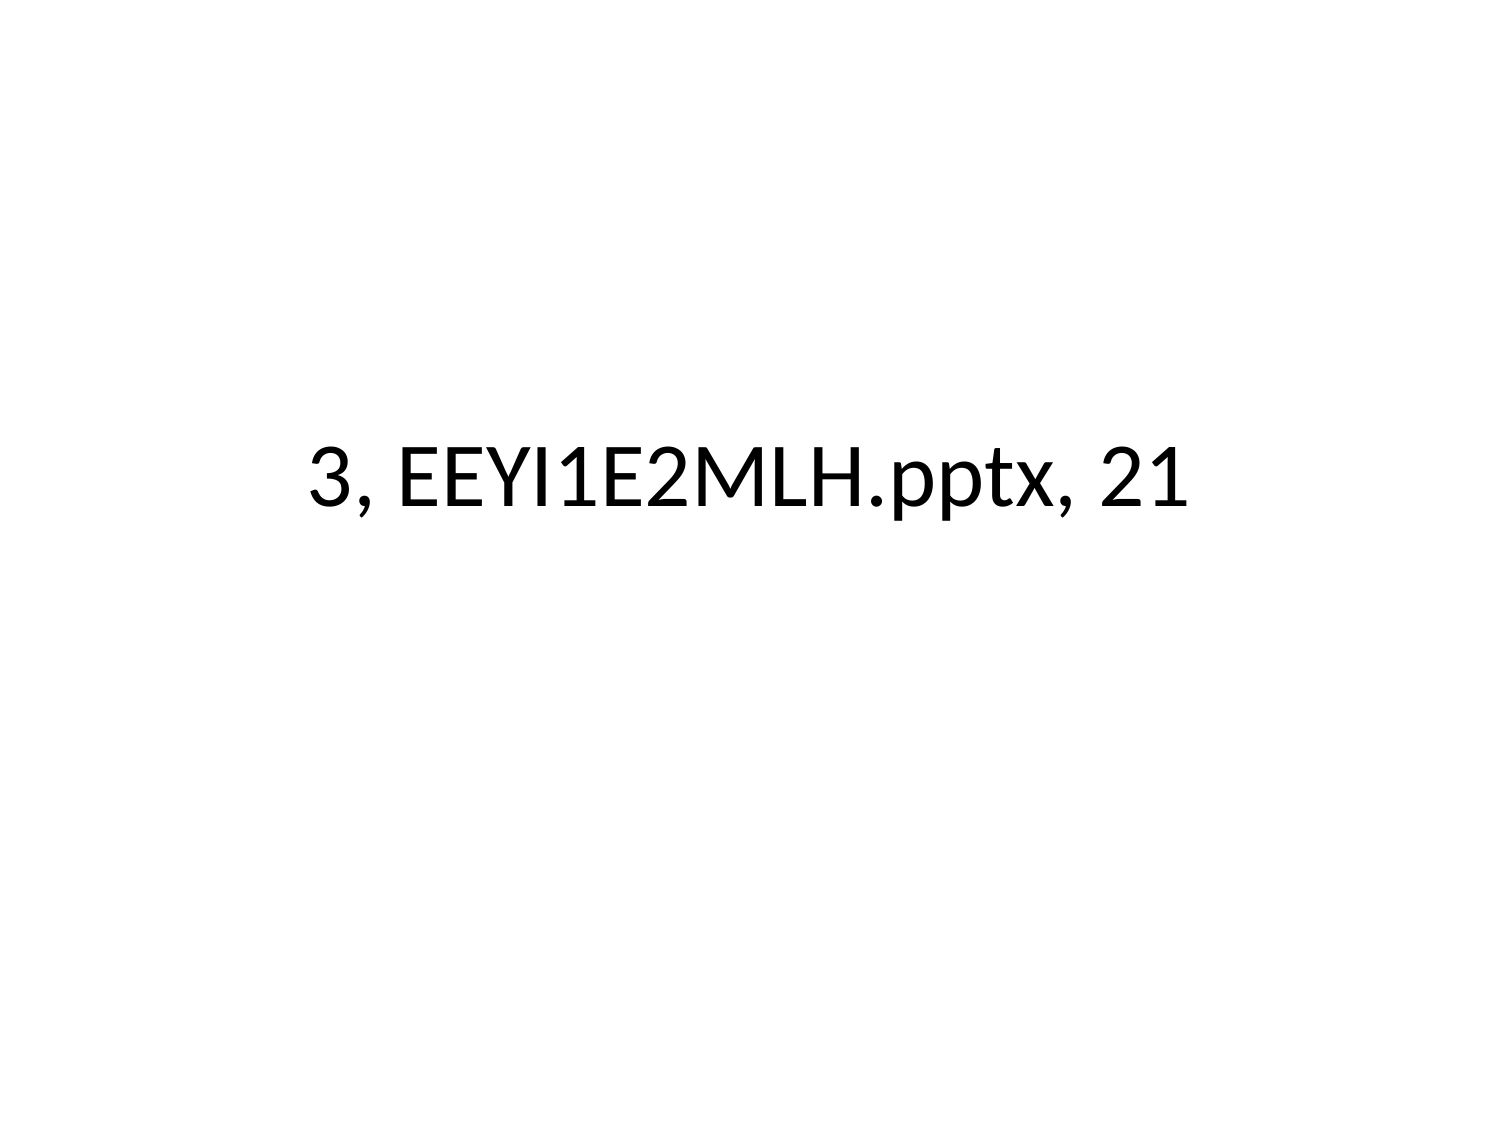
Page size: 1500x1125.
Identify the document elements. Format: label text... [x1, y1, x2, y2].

title 3, EEYI1E2MLH.pptx, 21 [112, 349, 1388, 591]
